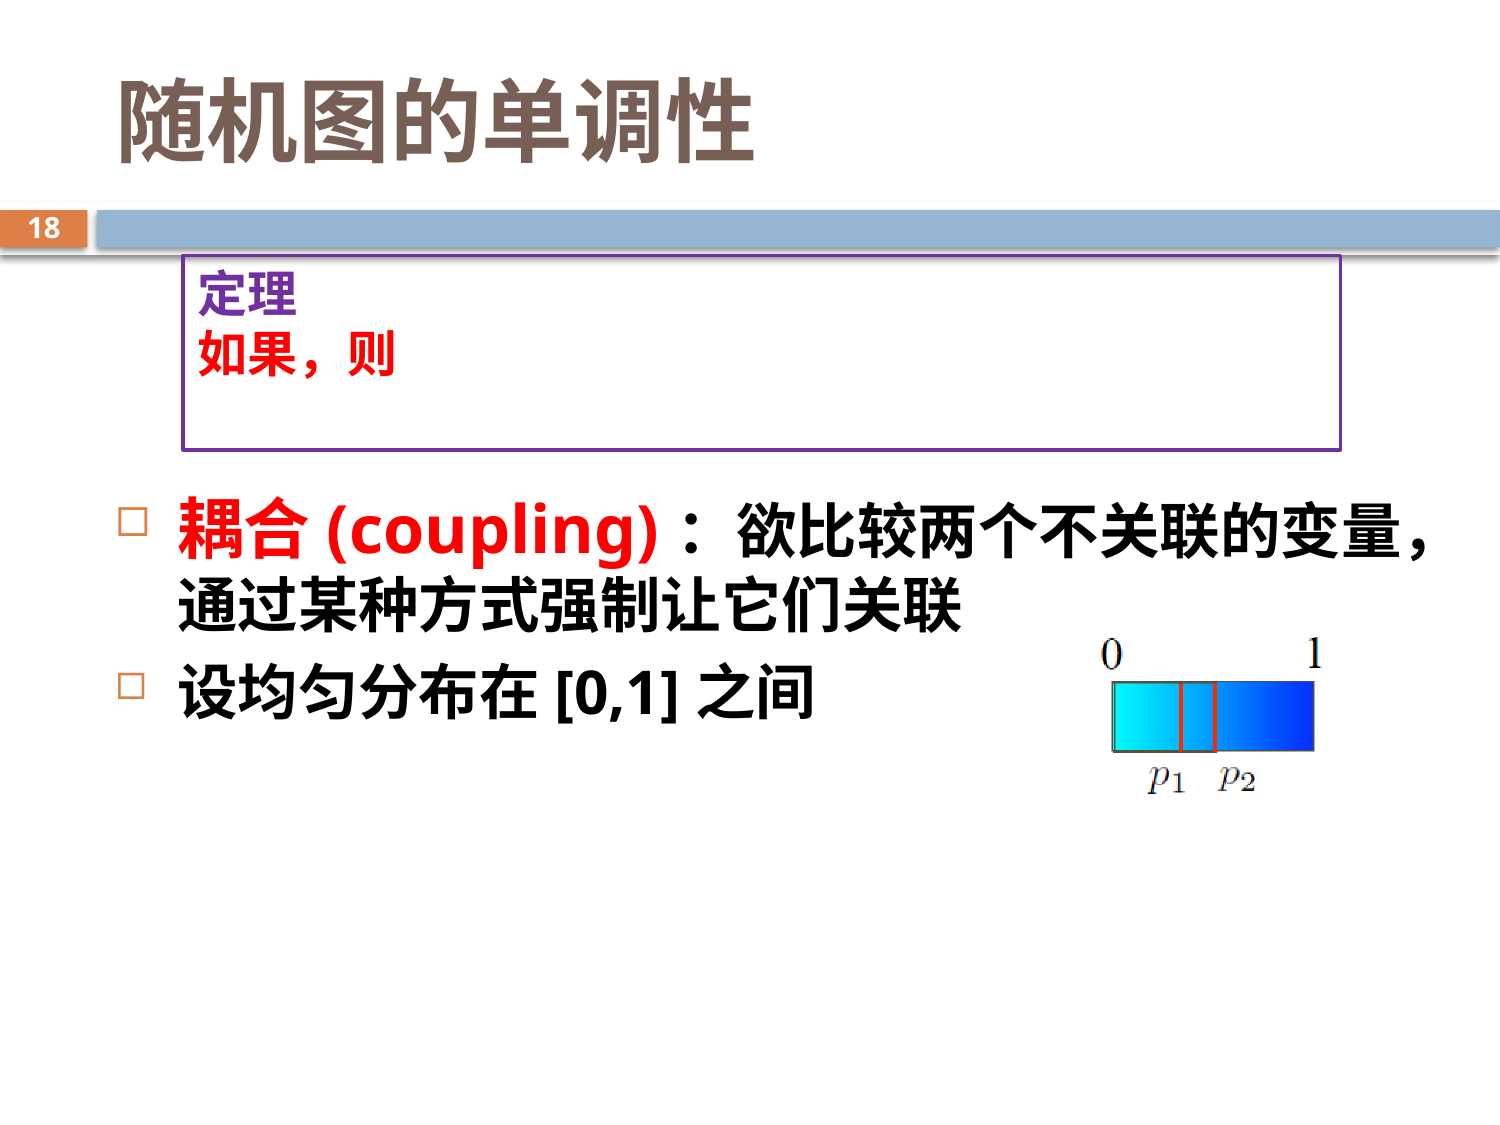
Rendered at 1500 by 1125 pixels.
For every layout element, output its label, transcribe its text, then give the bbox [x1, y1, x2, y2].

title 随机图的单调性 [100, 37, 1438, 200]
slide_number 18 [0, 208, 88, 249]
picture [1080, 628, 1353, 797]
